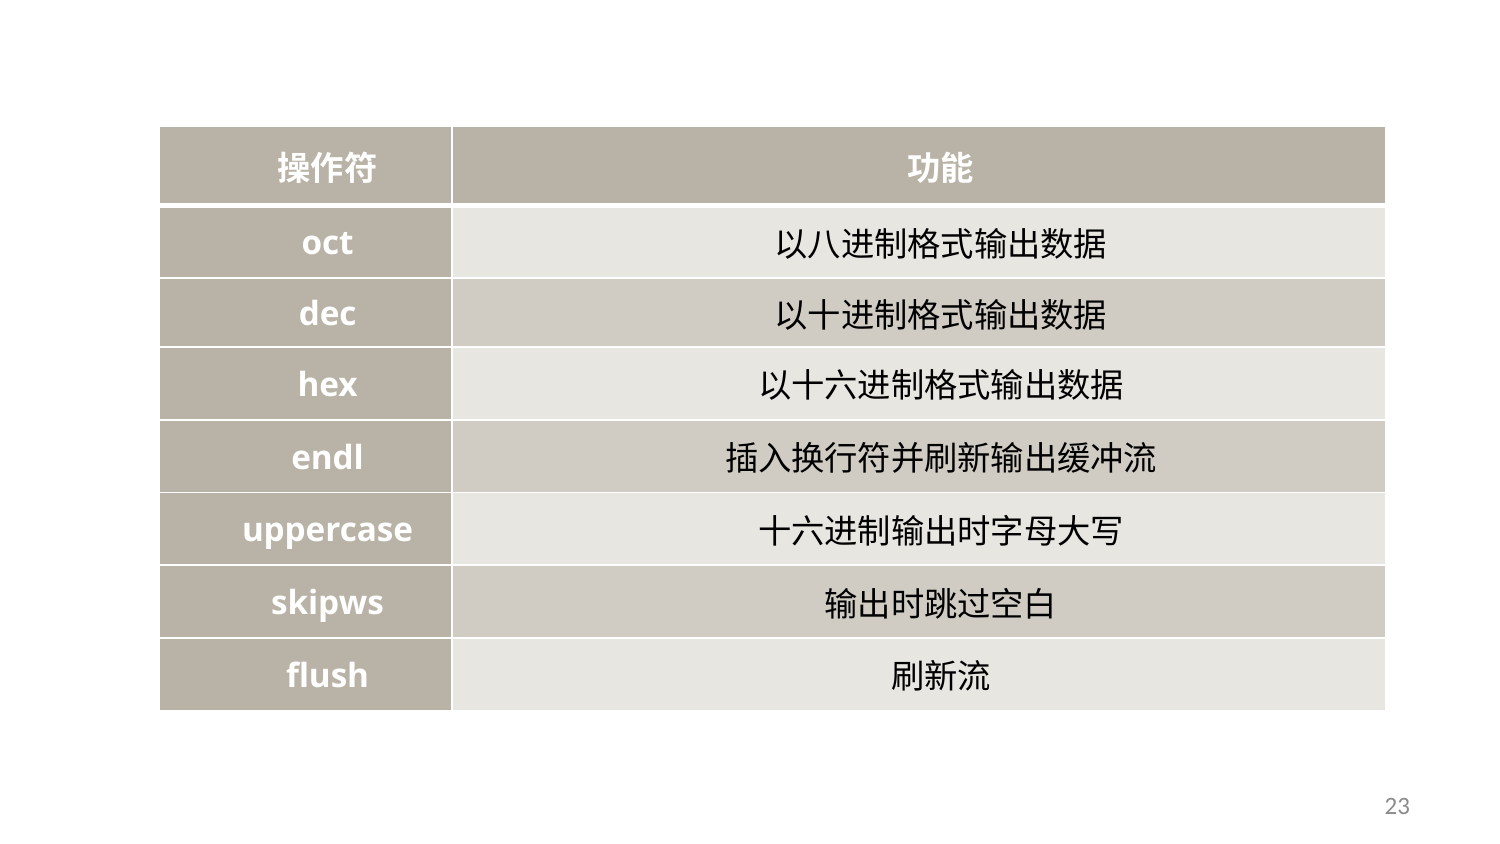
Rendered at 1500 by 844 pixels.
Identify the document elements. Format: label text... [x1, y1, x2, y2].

table_cell 以十六进制格式输出数据 [453, 348, 1385, 419]
table_cell 输出时跳过空白 [453, 566, 1385, 637]
table_cell hex [160, 348, 451, 419]
table_cell oct [160, 208, 451, 277]
table_header 操作符 [160, 127, 451, 203]
table_cell 刷新流 [453, 639, 1385, 710]
table_cell flush [160, 639, 451, 710]
table_cell endl [160, 421, 451, 492]
table_cell skipws [160, 566, 451, 637]
table_cell 插入换行符并刷新输出缓冲流 [453, 421, 1385, 492]
table_cell 以十进制格式输出数据 [453, 279, 1385, 346]
table_cell uppercase [160, 493, 451, 564]
table_cell 以八进制格式输出数据 [453, 208, 1385, 277]
table_cell dec [160, 279, 451, 346]
table_header 功能 [453, 127, 1385, 203]
table_cell 十六进制输出时字母大写 [453, 493, 1385, 564]
slide_number 23 [1074, 782, 1425, 827]
